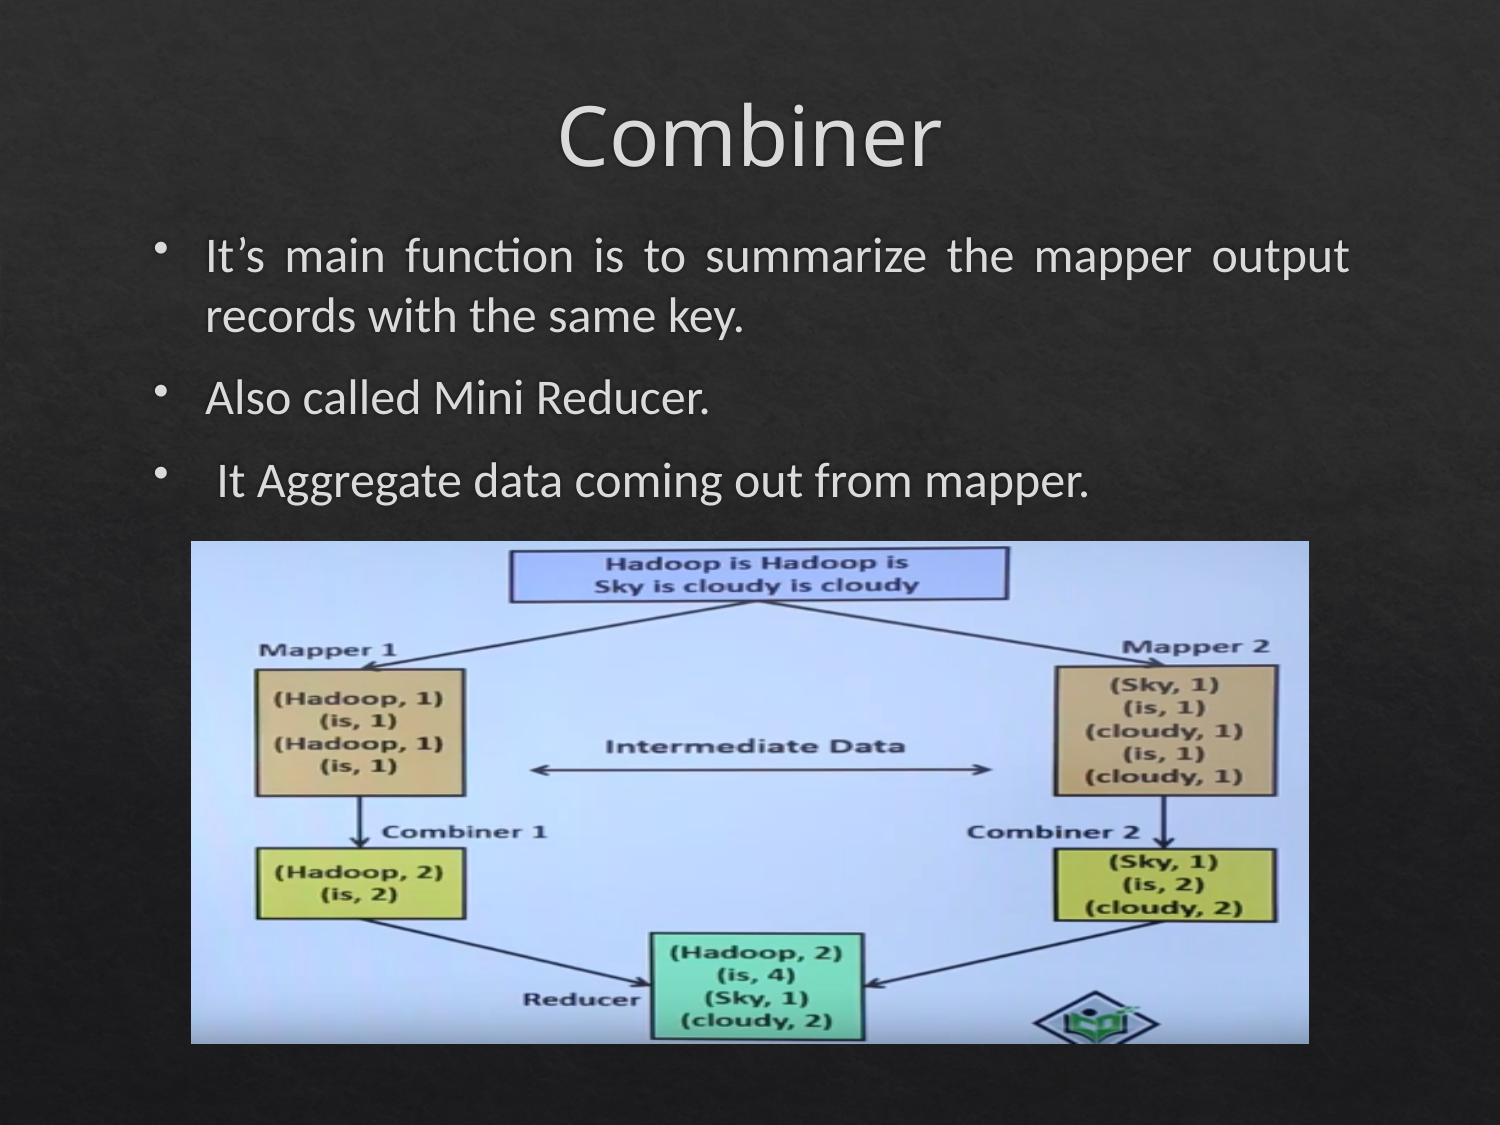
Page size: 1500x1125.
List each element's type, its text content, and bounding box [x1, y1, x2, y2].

list It’s main function is to summarize the mapper output records with the same key. Also called Mini Reducer. It Aggregate data coming out from mapper. [133, 214, 1367, 502]
title Combiner [133, 25, 1367, 211]
picture [191, 541, 1309, 1044]
